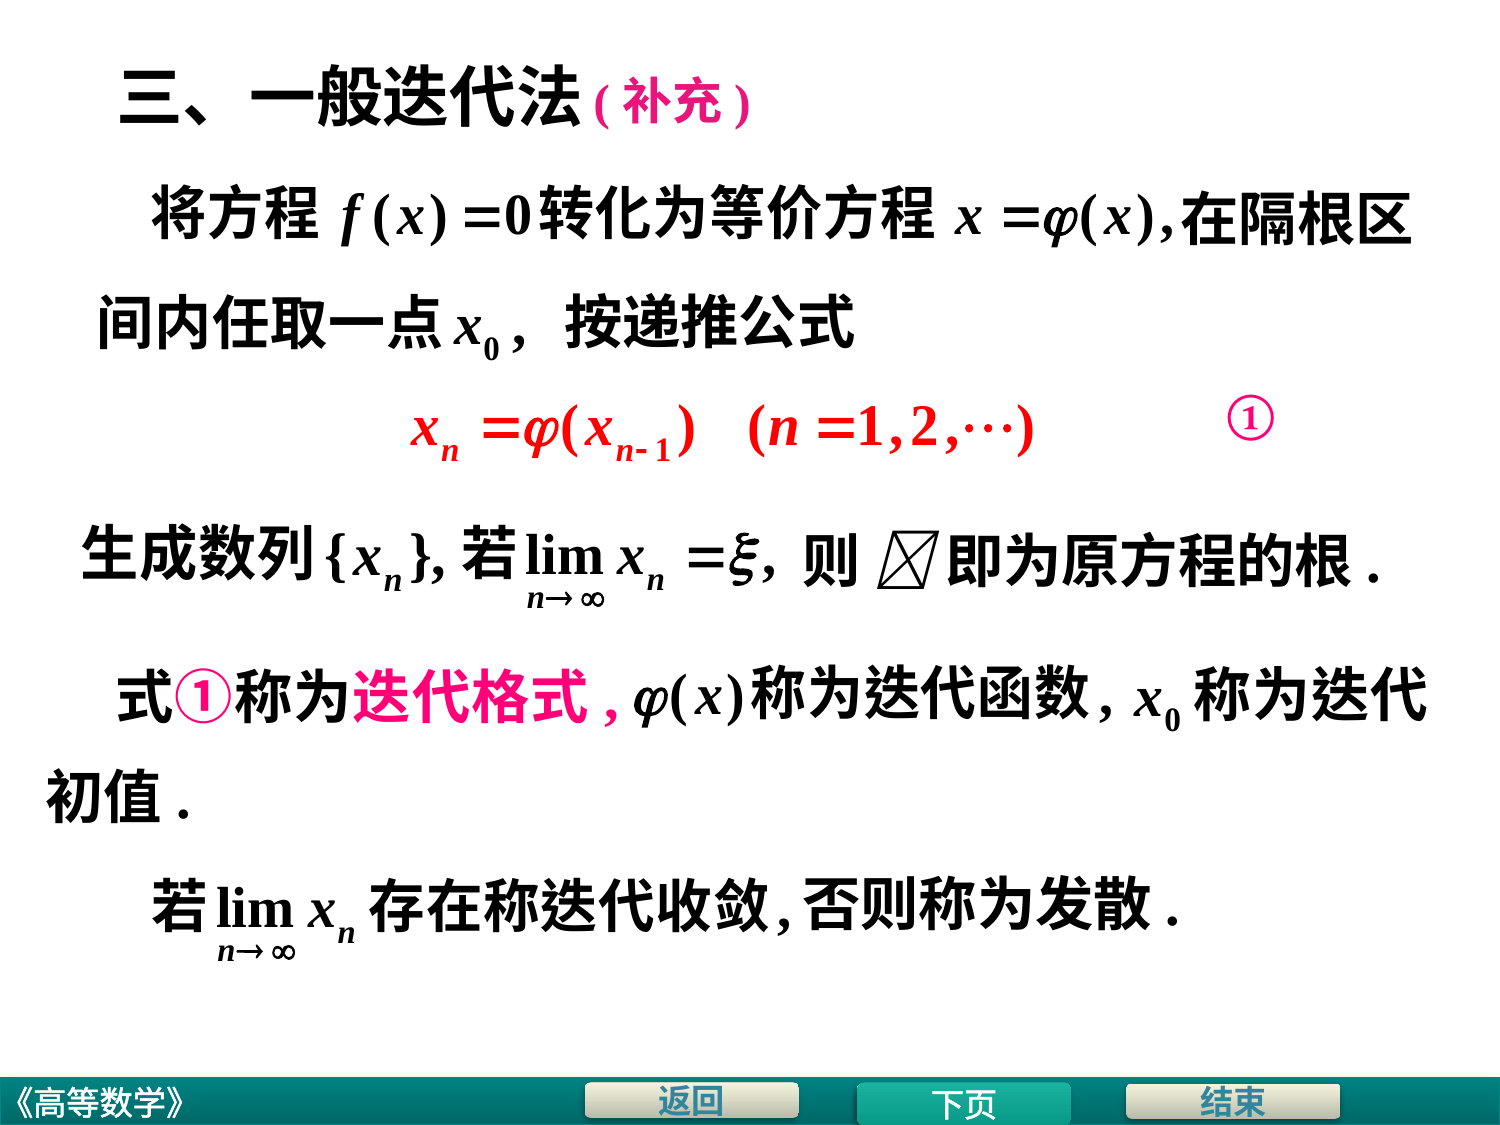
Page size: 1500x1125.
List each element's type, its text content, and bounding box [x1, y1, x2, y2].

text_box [1121, 656, 1459, 746]
text_box 初值. [31, 752, 206, 838]
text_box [76, 514, 456, 606]
text_box (补充) [578, 62, 791, 138]
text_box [626, 656, 1120, 740]
text_box 下页 [856, 1082, 1072, 1125]
title 三、一般迭代法 [101, 47, 625, 150]
text_box 按递推公式 [549, 277, 871, 363]
text_box 否则称为发散. [787, 860, 1187, 945]
text_box 式①称为迭代格式, [100, 652, 625, 738]
text_box ① [1210, 371, 1292, 456]
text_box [142, 175, 1186, 260]
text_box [132, 869, 803, 977]
text_box 在隔根区 [1181, 174, 1429, 260]
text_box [453, 516, 788, 624]
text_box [398, 385, 1045, 475]
text_box 则  即为原方程的根. [788, 516, 1388, 602]
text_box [93, 285, 537, 375]
